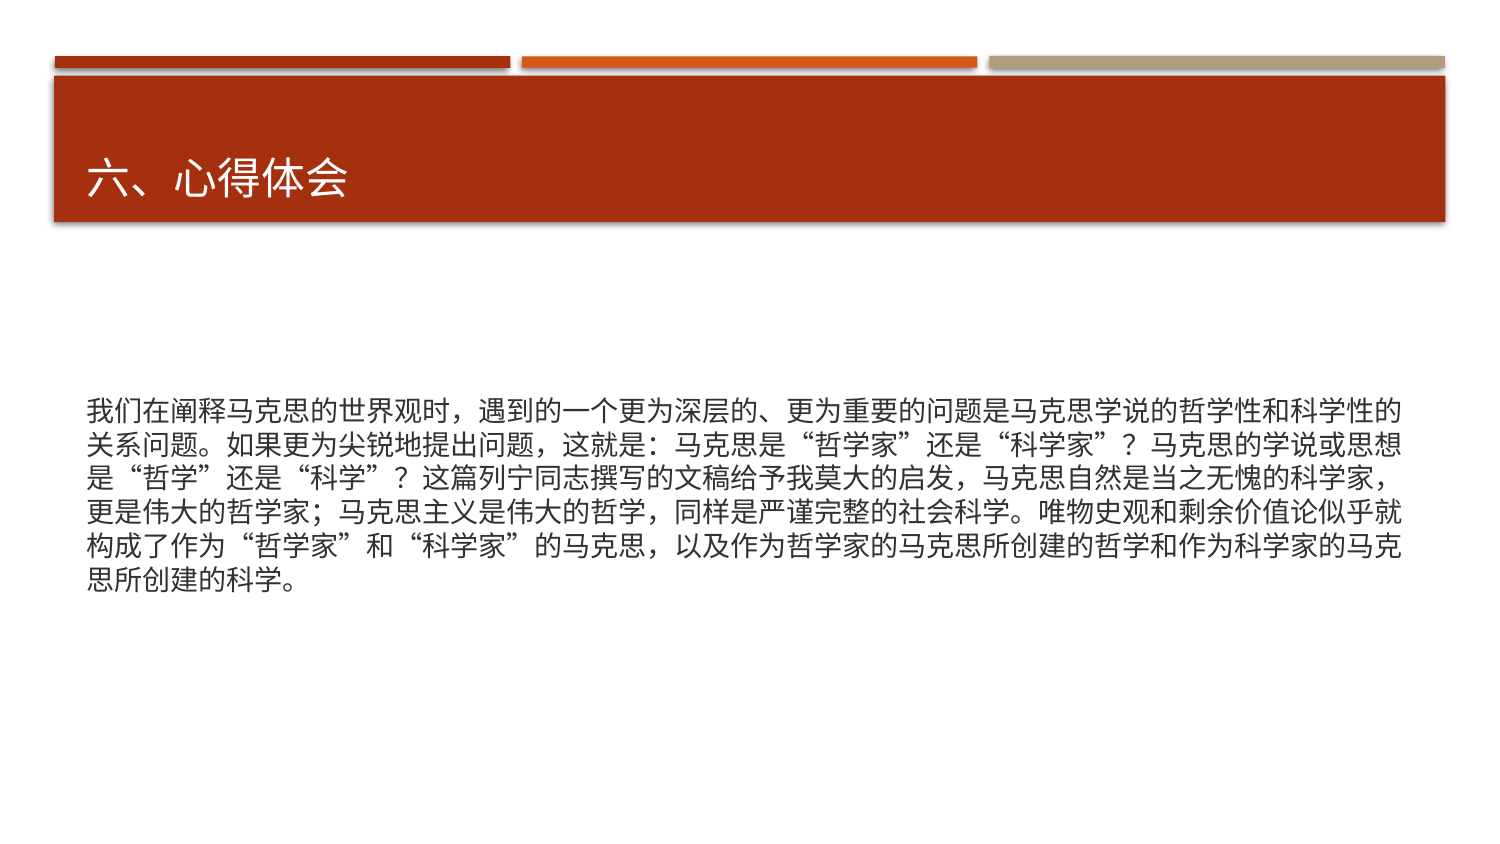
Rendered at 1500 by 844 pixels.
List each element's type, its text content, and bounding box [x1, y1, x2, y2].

title 六、心得体会 [71, 86, 1429, 212]
list 我们在阐释马克思的世界观时，遇到的一个更为深层的、更为重要的问题是马克思学说的哲学性和科学性的关系问题。如果更为尖锐地提出问题，这就是：马克思是“哲学家”还是“科学家”？马克思的学说或思想是“哲学”还是“科学”？这篇列宁同志撰写的文稿给予我莫大的启发，马克思自然是当之无愧的科学家，更是伟大的哲学家；马克思主义是伟大的哲学，同样是严谨完整的社会科学。唯物史观和剩余价值论似乎就构成了作为“哲学家”和“科学家”的马克思，以及作为哲学家的马克思所创建的哲学和作为科学家的马克思所创建的科学。 [71, 268, 1429, 721]
